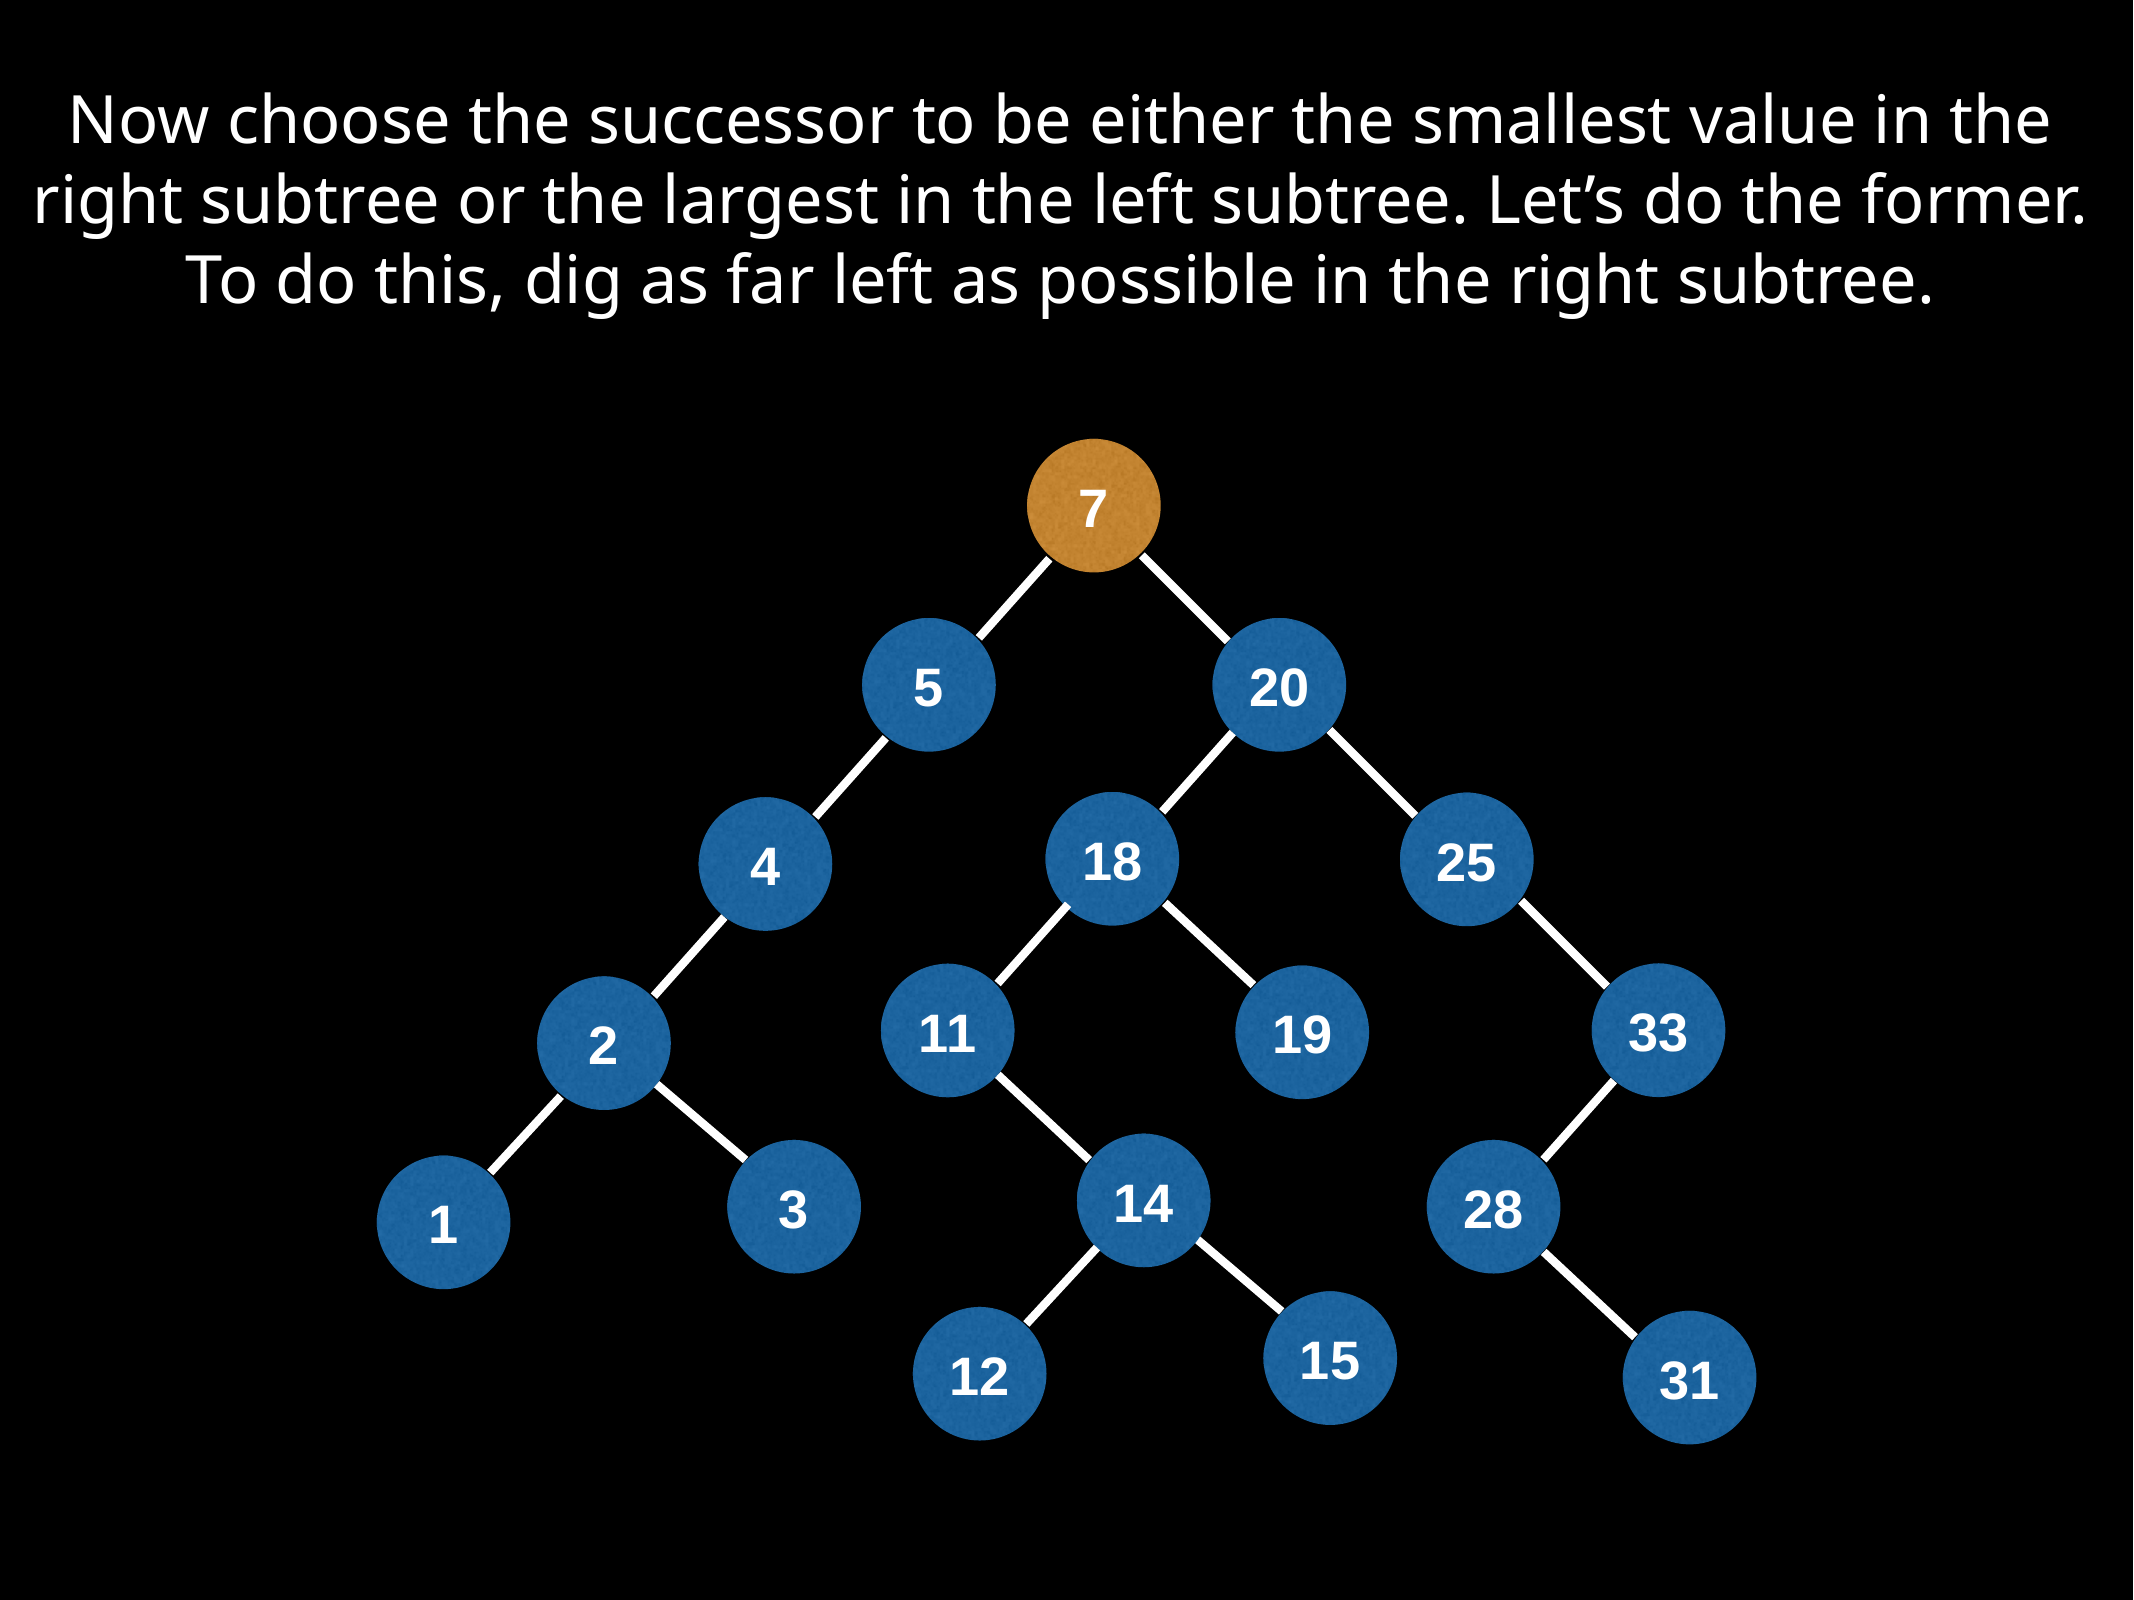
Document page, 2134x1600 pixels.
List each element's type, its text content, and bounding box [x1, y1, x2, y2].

text_box 19 [1235, 965, 1370, 1100]
text_box 31 [1622, 1310, 1757, 1445]
text_box 33 [1591, 963, 1726, 1098]
text_box 5 [862, 618, 996, 752]
text_box 25 [1400, 792, 1534, 927]
text_box 18 [1045, 792, 1180, 926]
text_box 28 [1426, 1139, 1561, 1274]
text_box 20 [1212, 618, 1347, 752]
text_box 14 [1076, 1133, 1211, 1268]
text_box 12 [912, 1306, 1047, 1441]
text_box 1 [376, 1155, 511, 1290]
text_box Now choose the successor to be either the smallest value in the right subtree or the largest in the left subtree. Let’s do the former. To do this, dig as far left as possible in the right subtree. [18, 68, 2105, 325]
text_box 3 [727, 1139, 861, 1274]
text_box 2 [537, 976, 671, 1111]
text_box 7 [1027, 438, 1161, 573]
text_box 15 [1263, 1291, 1398, 1425]
text_box 4 [698, 797, 833, 931]
text_box 11 [880, 963, 1015, 1098]
